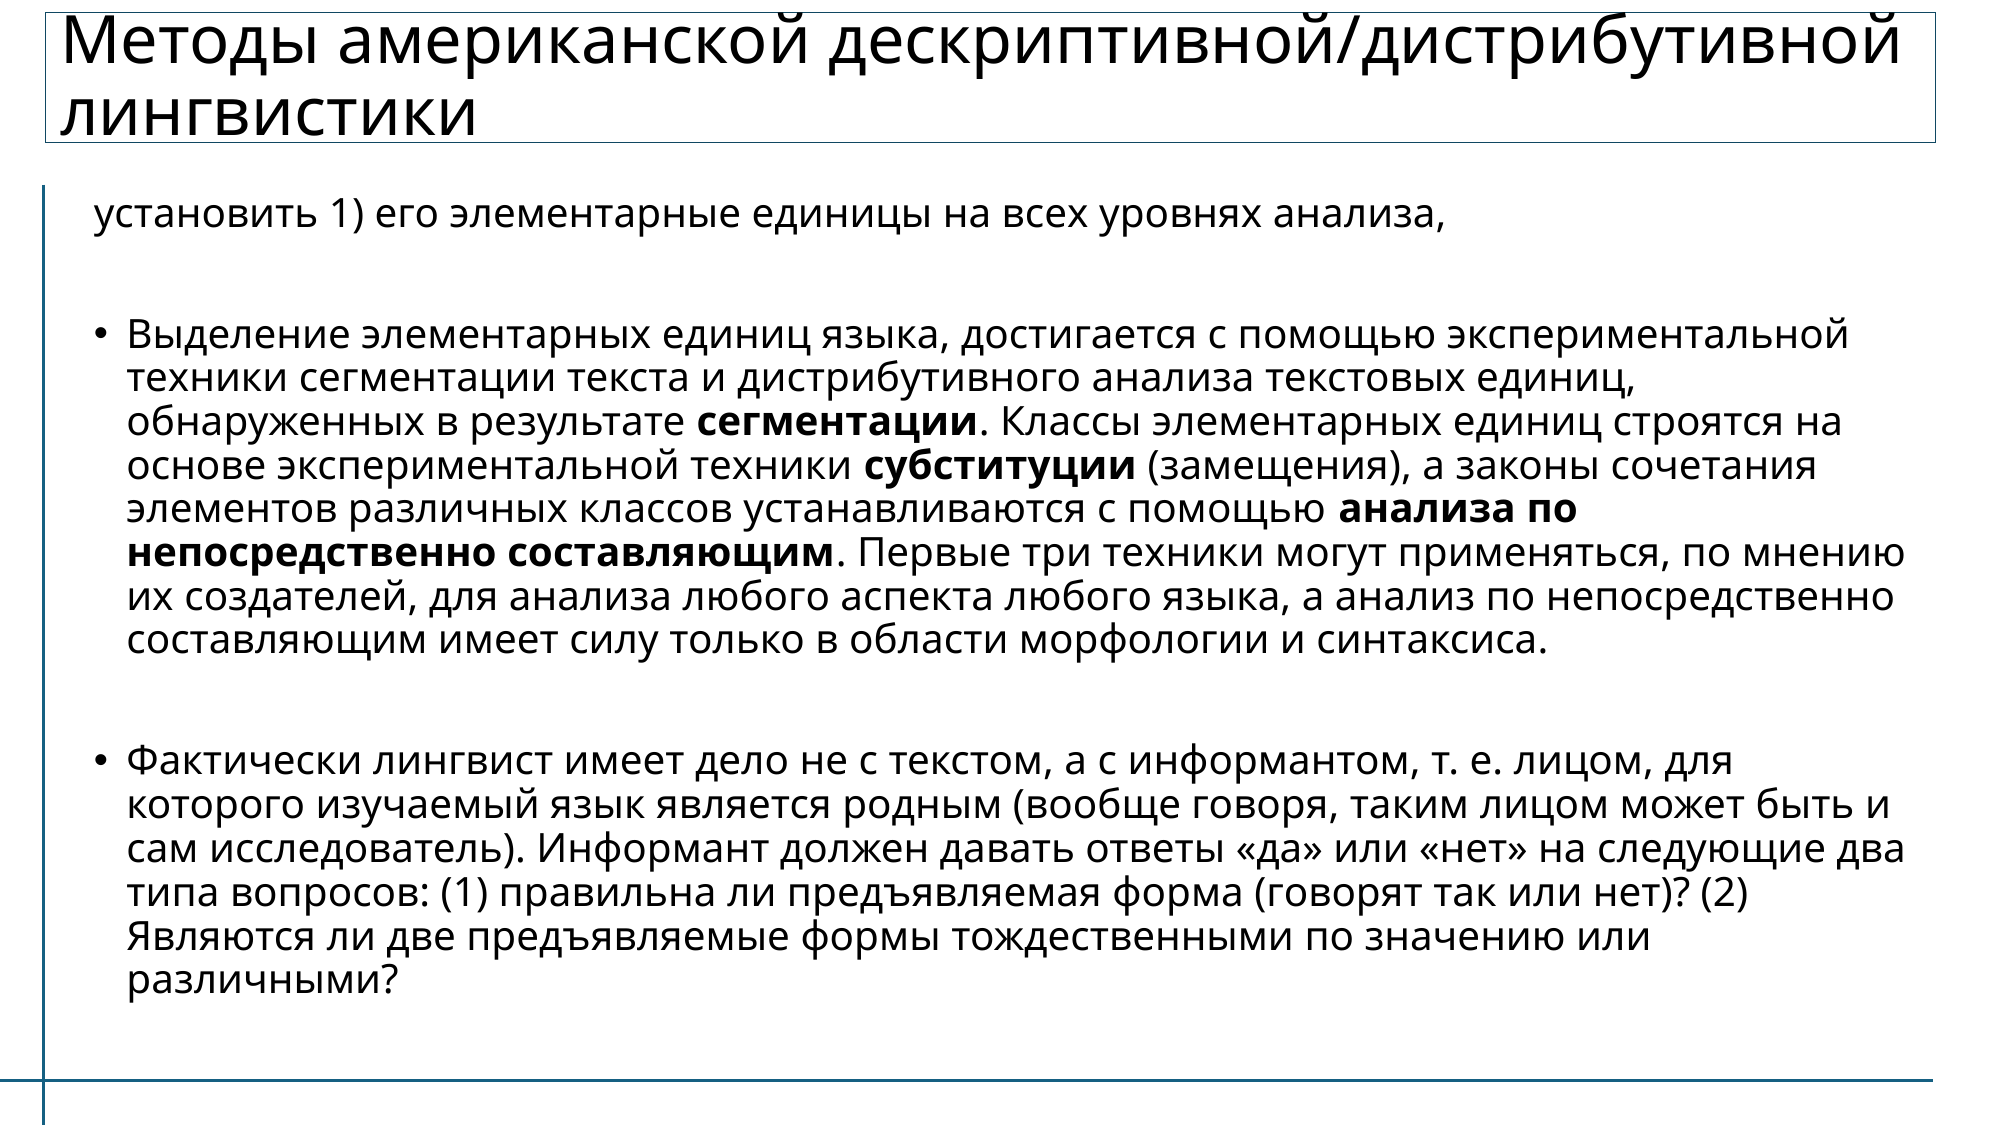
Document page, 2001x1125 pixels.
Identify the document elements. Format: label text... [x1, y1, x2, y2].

list установить 1) его элементарные единицы на всех уровнях анализа, Выделение элементарных единиц языка, достигается с помощью экспериментальной техники сегментации текста и дистрибутивного анализа текстовых единиц, обнаруженных в результате сегментации. Классы элементарных единиц строятся на основе экспериментальной техники субституции (замещения), а законы сочетания элементов различных классов устанавливаются с помощью анализа по непосредственно составляющим. Первые три техники могут применяться, по мнению их создателей, для анализа любого аспекта любого языка, а анализ по непосредственно составляющим имеет силу только в области морфологии и синтаксиса. Фактически лингвист имеет дело не с текстом, а с информантом, т. е. лицом, для которого изучаемый язык является родным (вообще говоря, таким лицом может быть и сам исследователь). Информант должен давать ответы «да» или «нет» на следующие два типа вопросов: (1) правильна ли предъявляемая форма (говорят так или нет)? (2) Являются ли две предъявляемые формы тождественными по значению или различными? [78, 184, 1934, 1047]
title Методы американской дескриптивной/дистрибутивной лингвистики [45, 12, 1936, 143]
